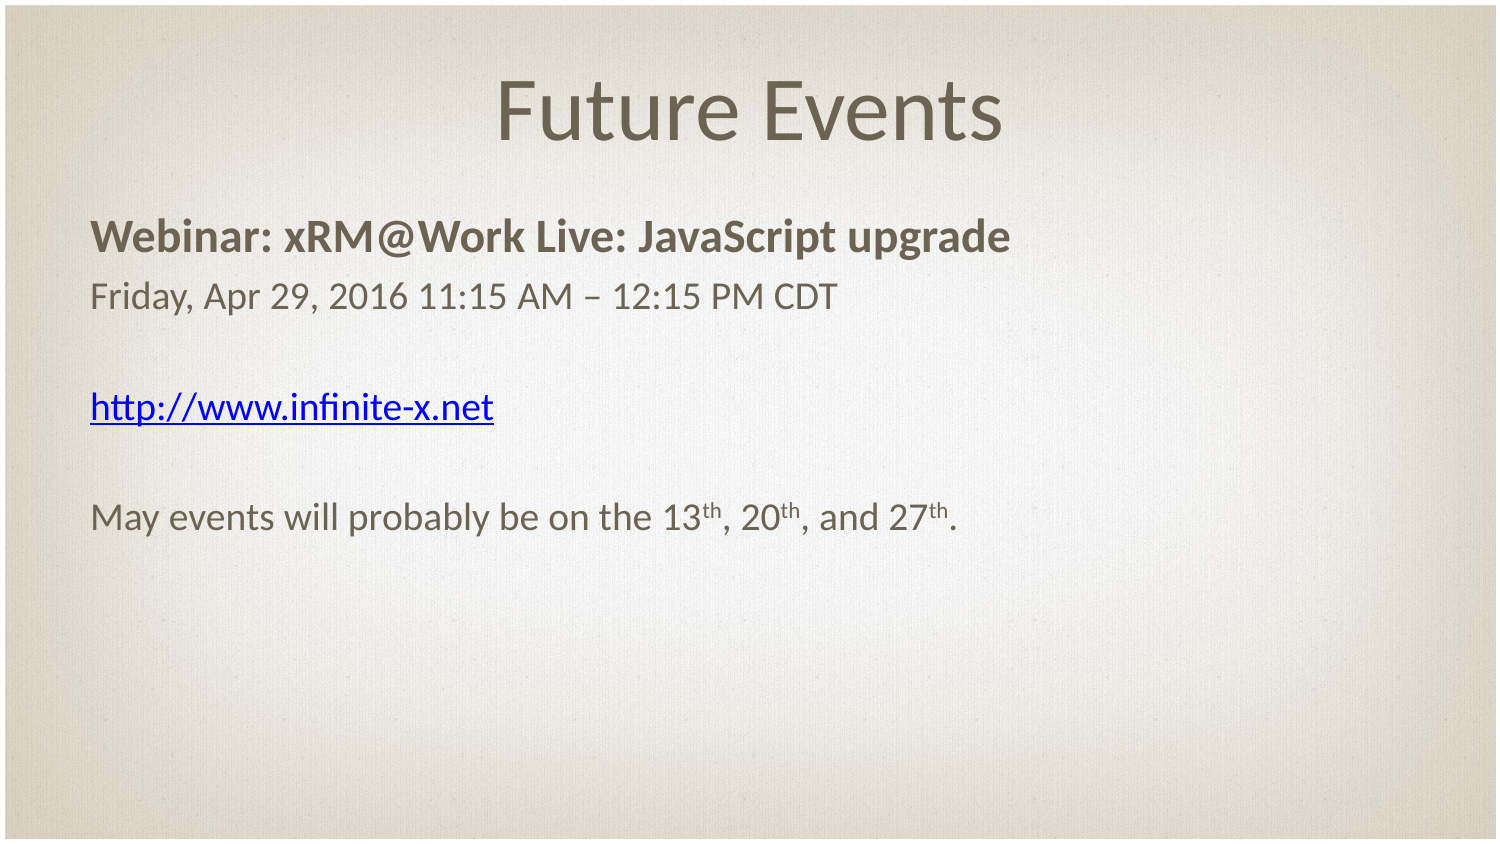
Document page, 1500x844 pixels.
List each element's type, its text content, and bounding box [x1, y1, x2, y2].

picture [0, 0, 1500, 844]
list Webinar: xRM@Work Live: JavaScript upgrade Friday, Apr 29, 2016 11:15 AM – 12:15 PM CDT http://www.infinite-x.net May events will probably be on the 13th, 20th, and 27th. [75, 196, 1425, 754]
title Future Events [75, 33, 1425, 175]
